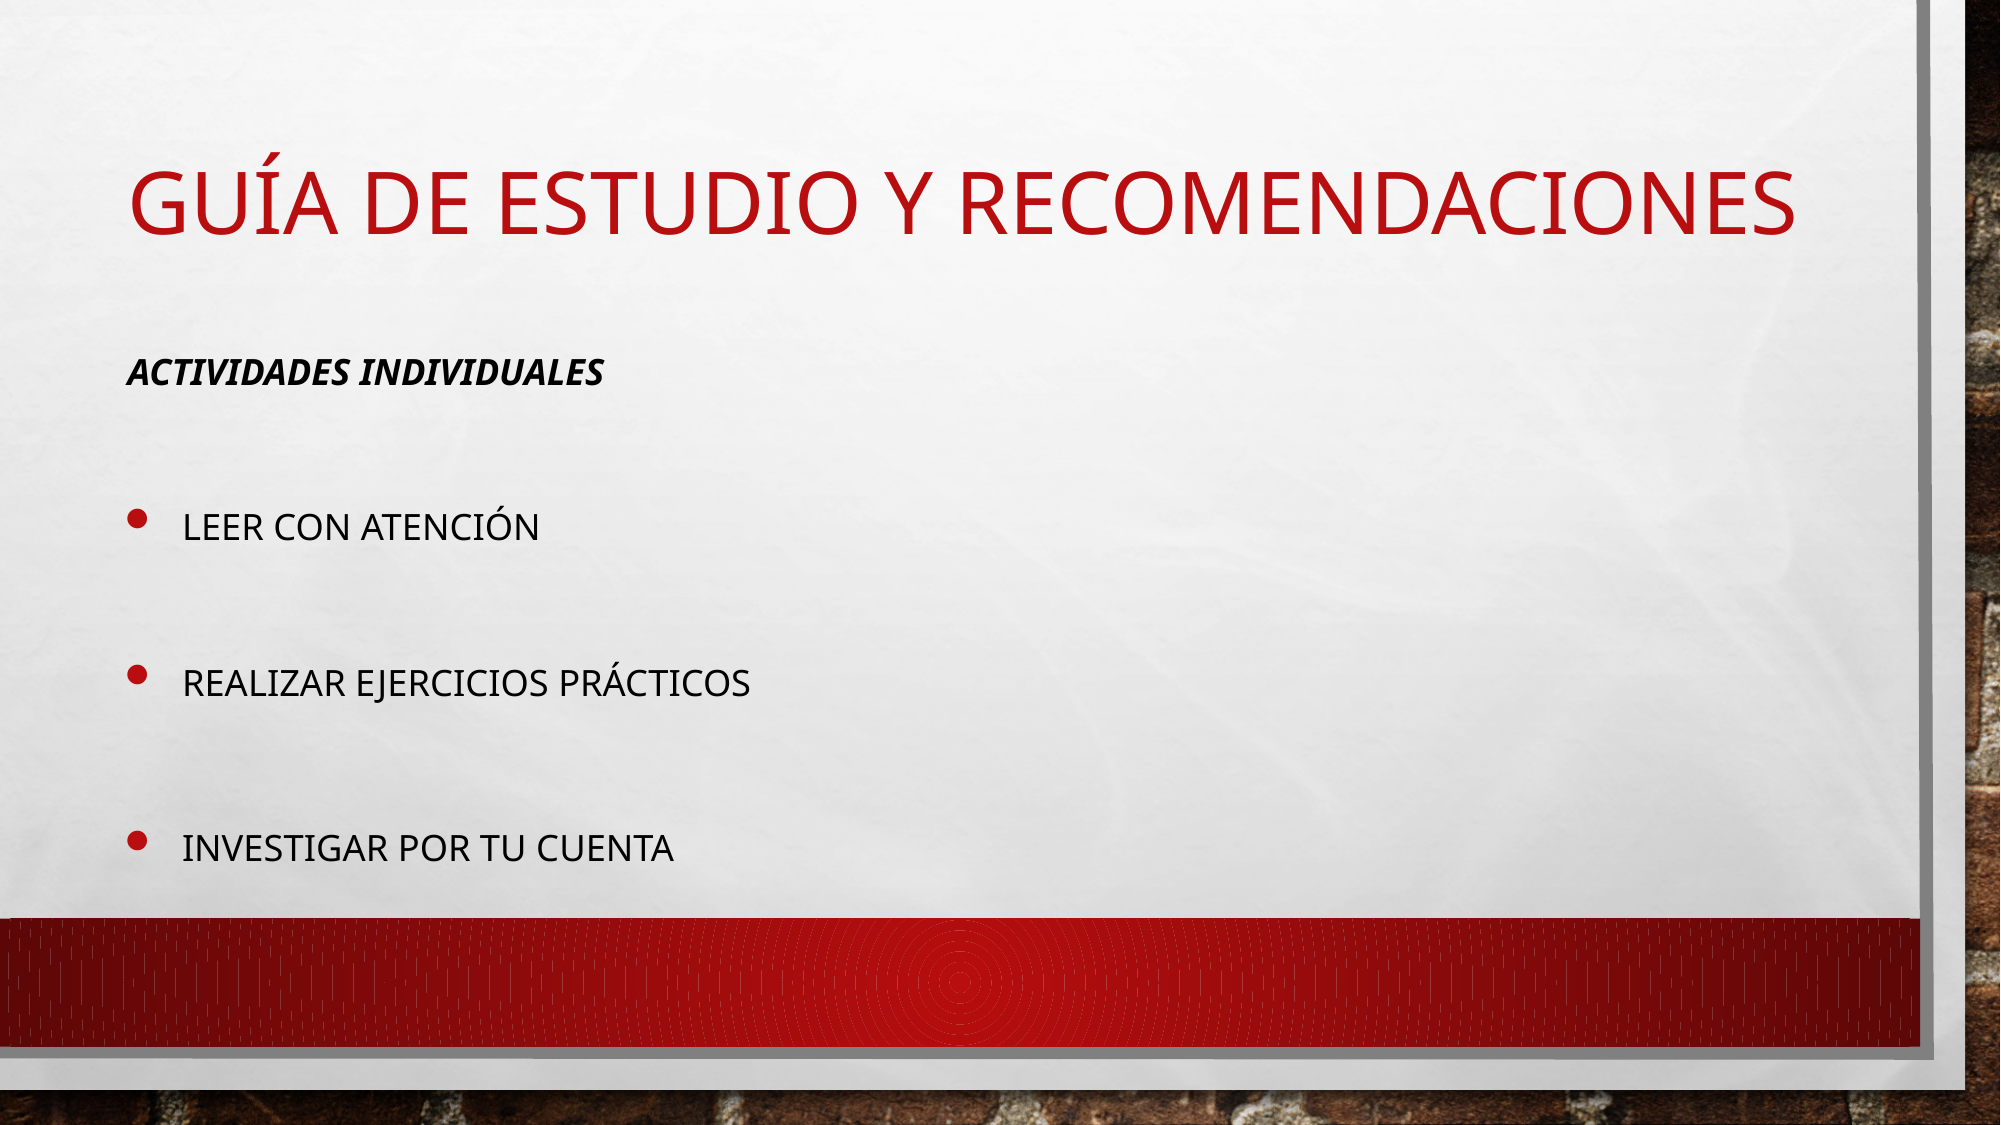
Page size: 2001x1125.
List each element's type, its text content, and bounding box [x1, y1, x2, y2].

picture [0, 0, 2000, 1125]
list Actividades individuales Leer con atención Realizar ejercicios prácticos Investigar por tu cuenta [112, 338, 1818, 882]
title Guía de estudio y recomendaciones [112, 112, 1818, 302]
